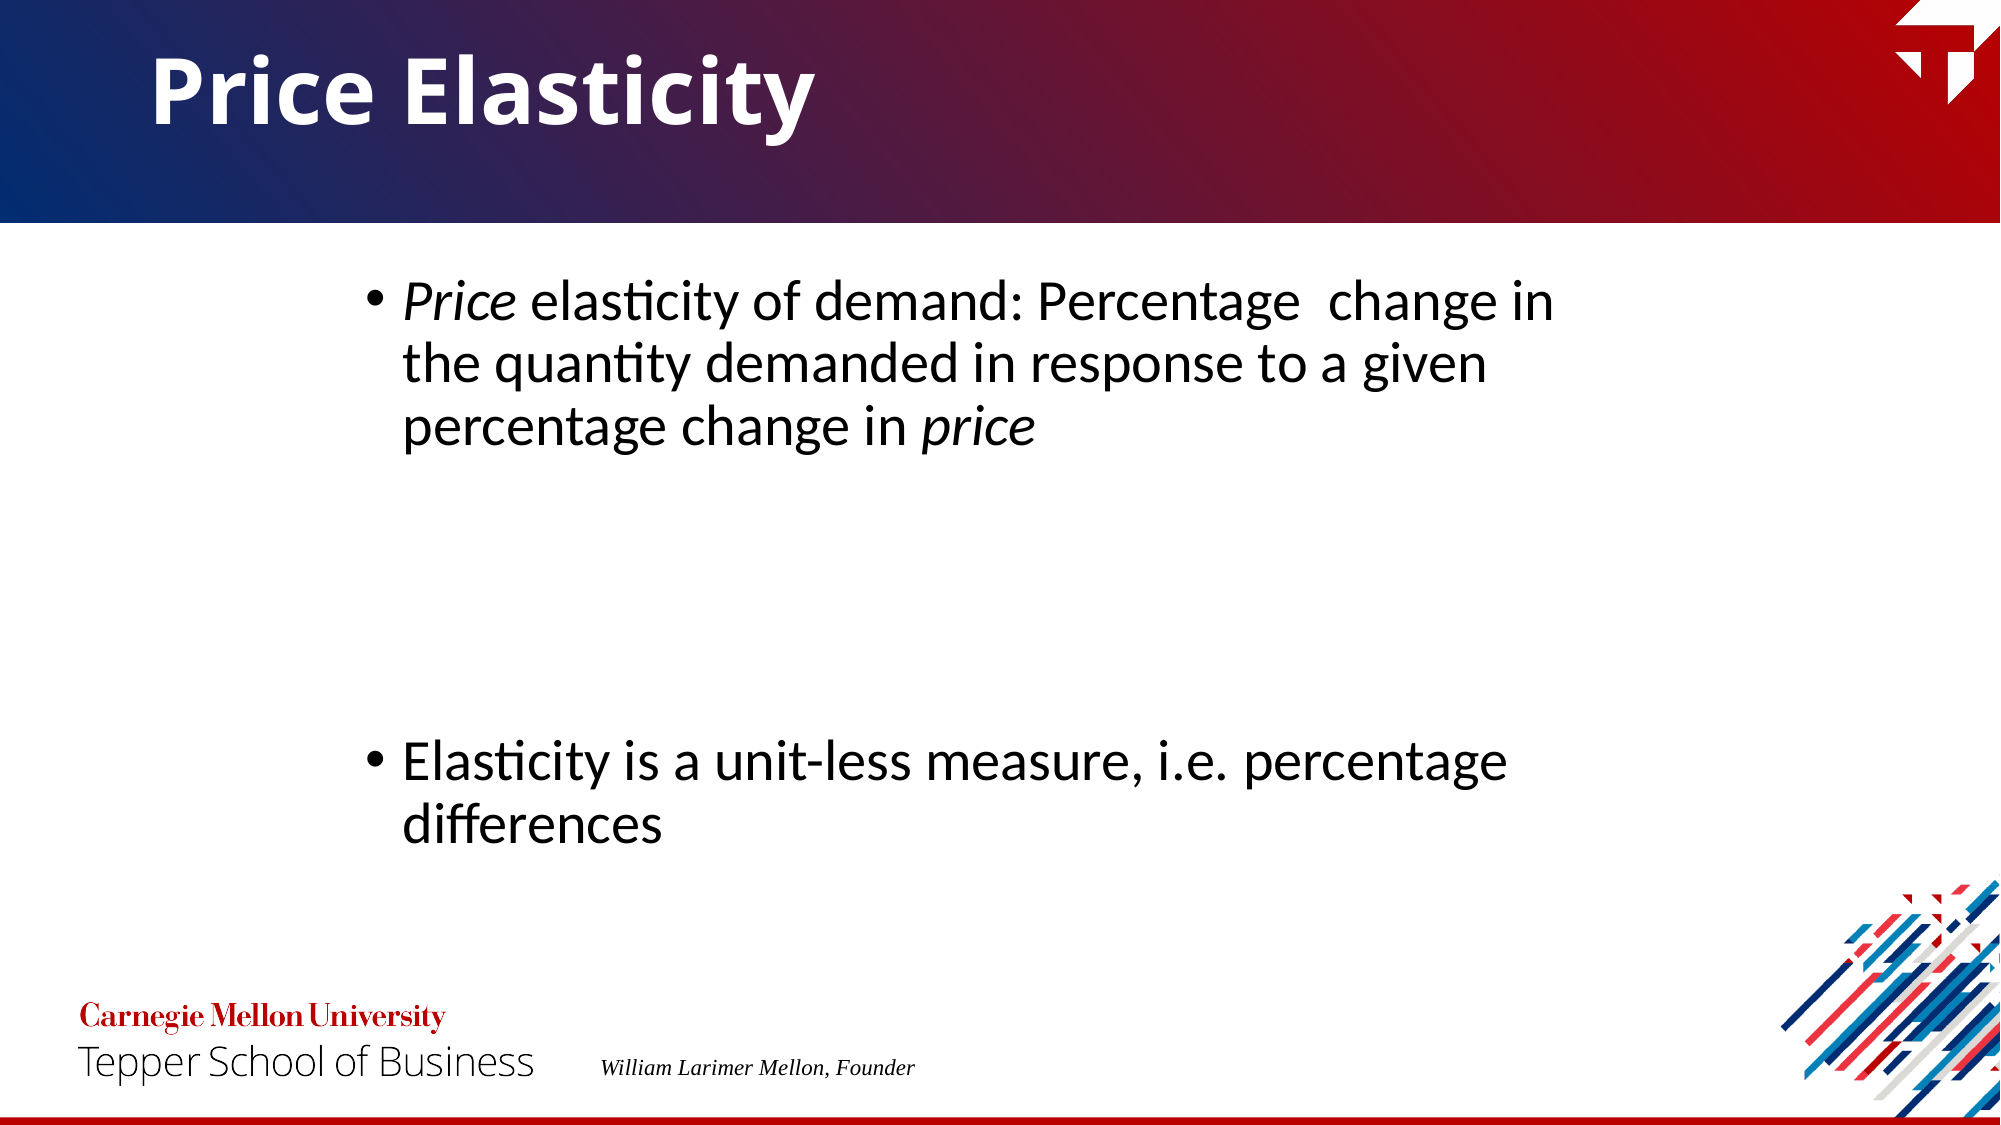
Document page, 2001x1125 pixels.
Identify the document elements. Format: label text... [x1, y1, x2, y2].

picture [78, 1002, 533, 1086]
picture [1769, 863, 2000, 1117]
title Price Elasticity [133, 37, 1918, 200]
picture [1975, 1092, 2000, 1117]
picture [1895, 0, 2000, 105]
